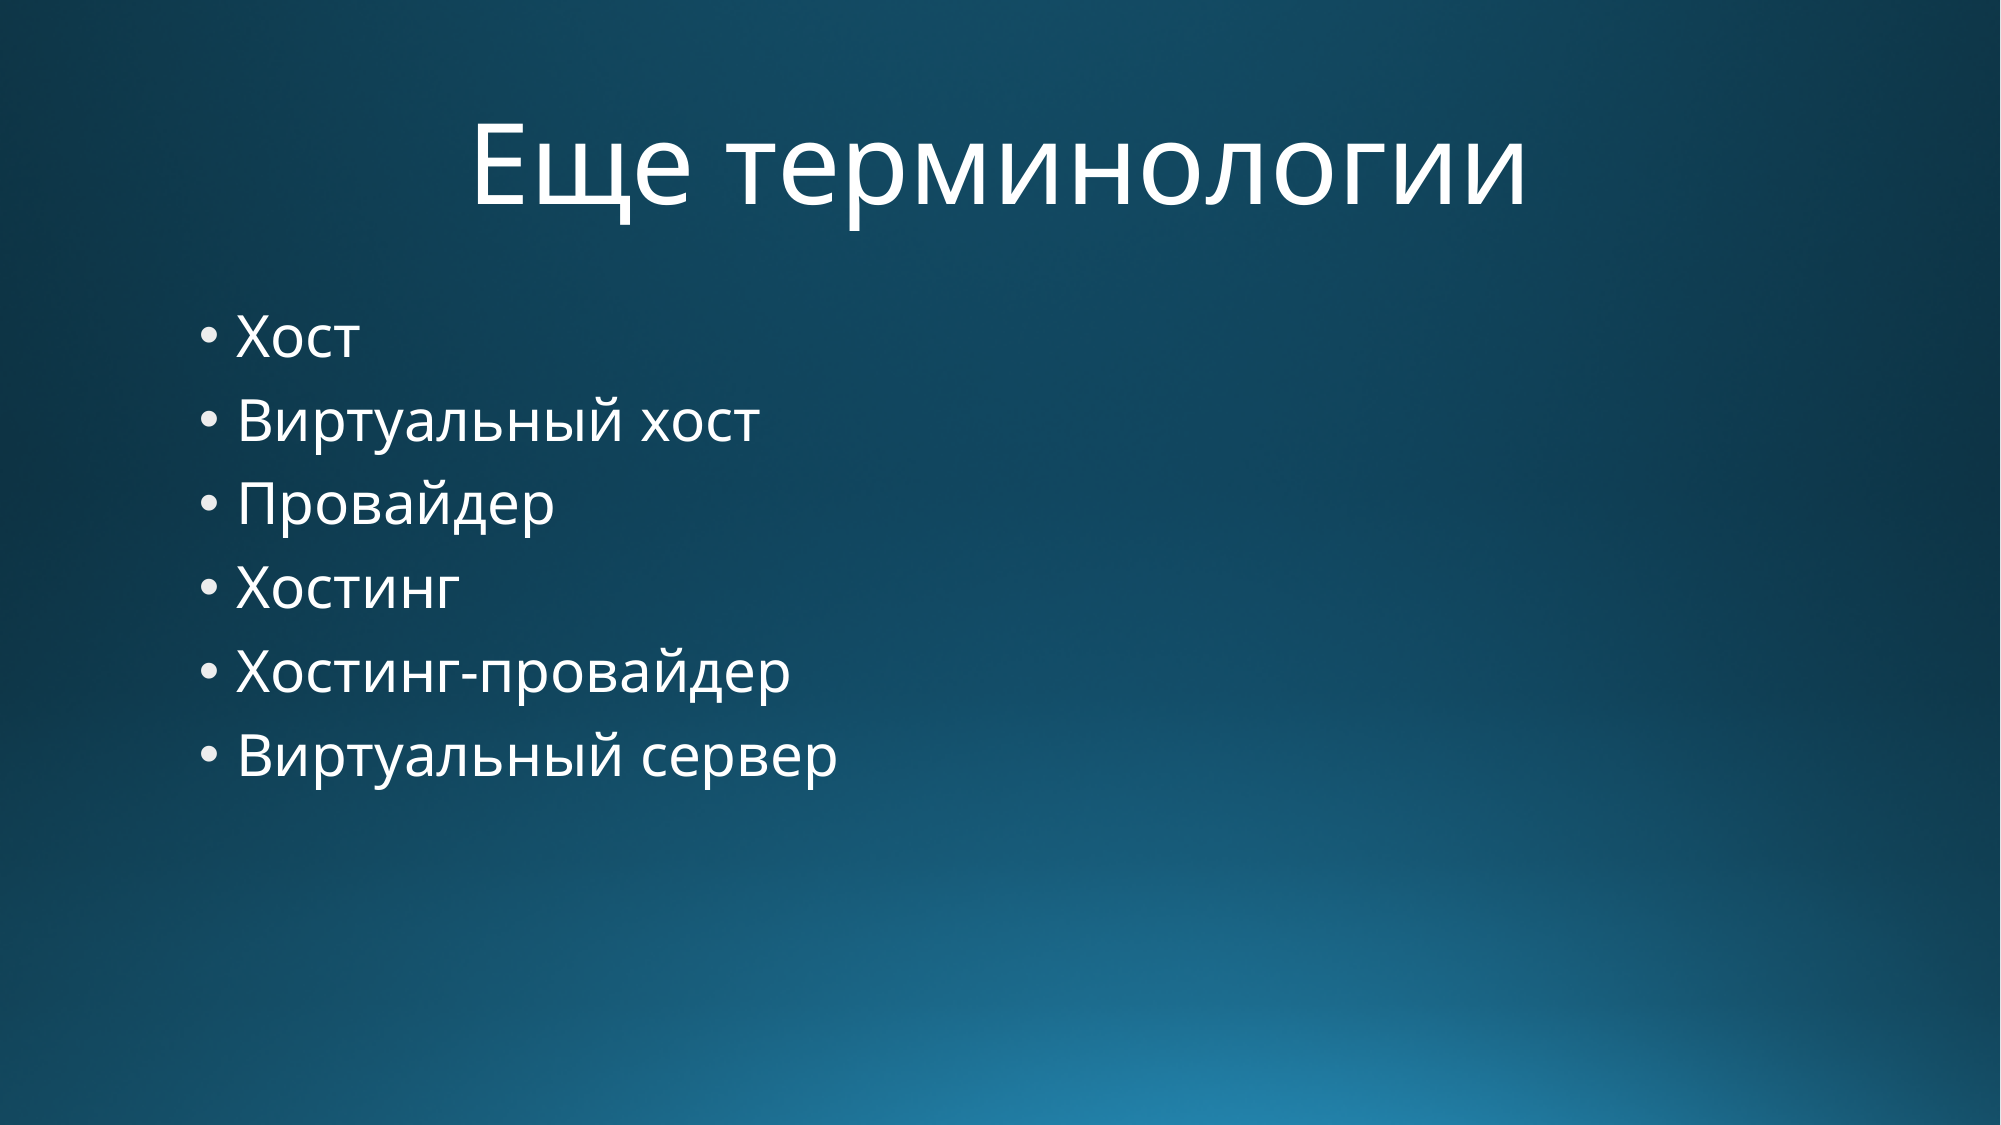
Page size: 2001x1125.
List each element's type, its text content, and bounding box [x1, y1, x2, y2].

picture [0, 0, 2001, 1125]
list Хост Виртуальный хост Провайдер Хостинг Хостинг-провайдер Виртуальный сервер [183, 299, 1863, 1014]
title Еще терминологии [137, 59, 1863, 278]
